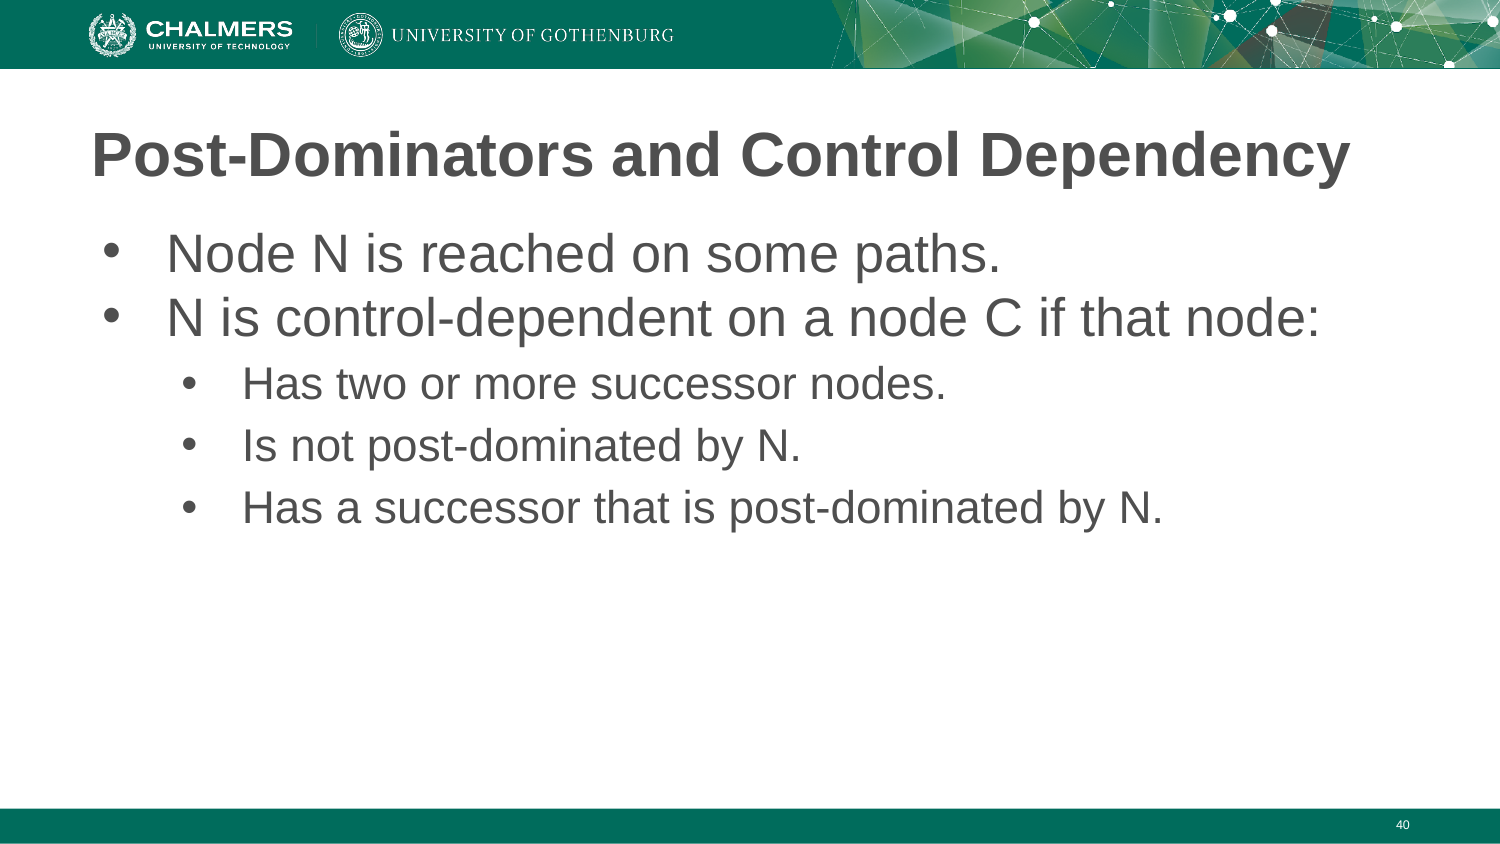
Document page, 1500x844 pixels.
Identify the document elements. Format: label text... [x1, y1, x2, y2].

title Post-Dominators and Control Dependency [76, 100, 1425, 210]
list Node N is reached on some paths. N is control-dependent on a node C if that node: Has two or more successor nodes. Is not post-dominated by N. Has a successor that is post-dominated by N. [76, 210, 1425, 782]
slide_number ‹#› [1074, 809, 1425, 844]
picture [759, 0, 1500, 68]
picture [64, 0, 696, 85]
